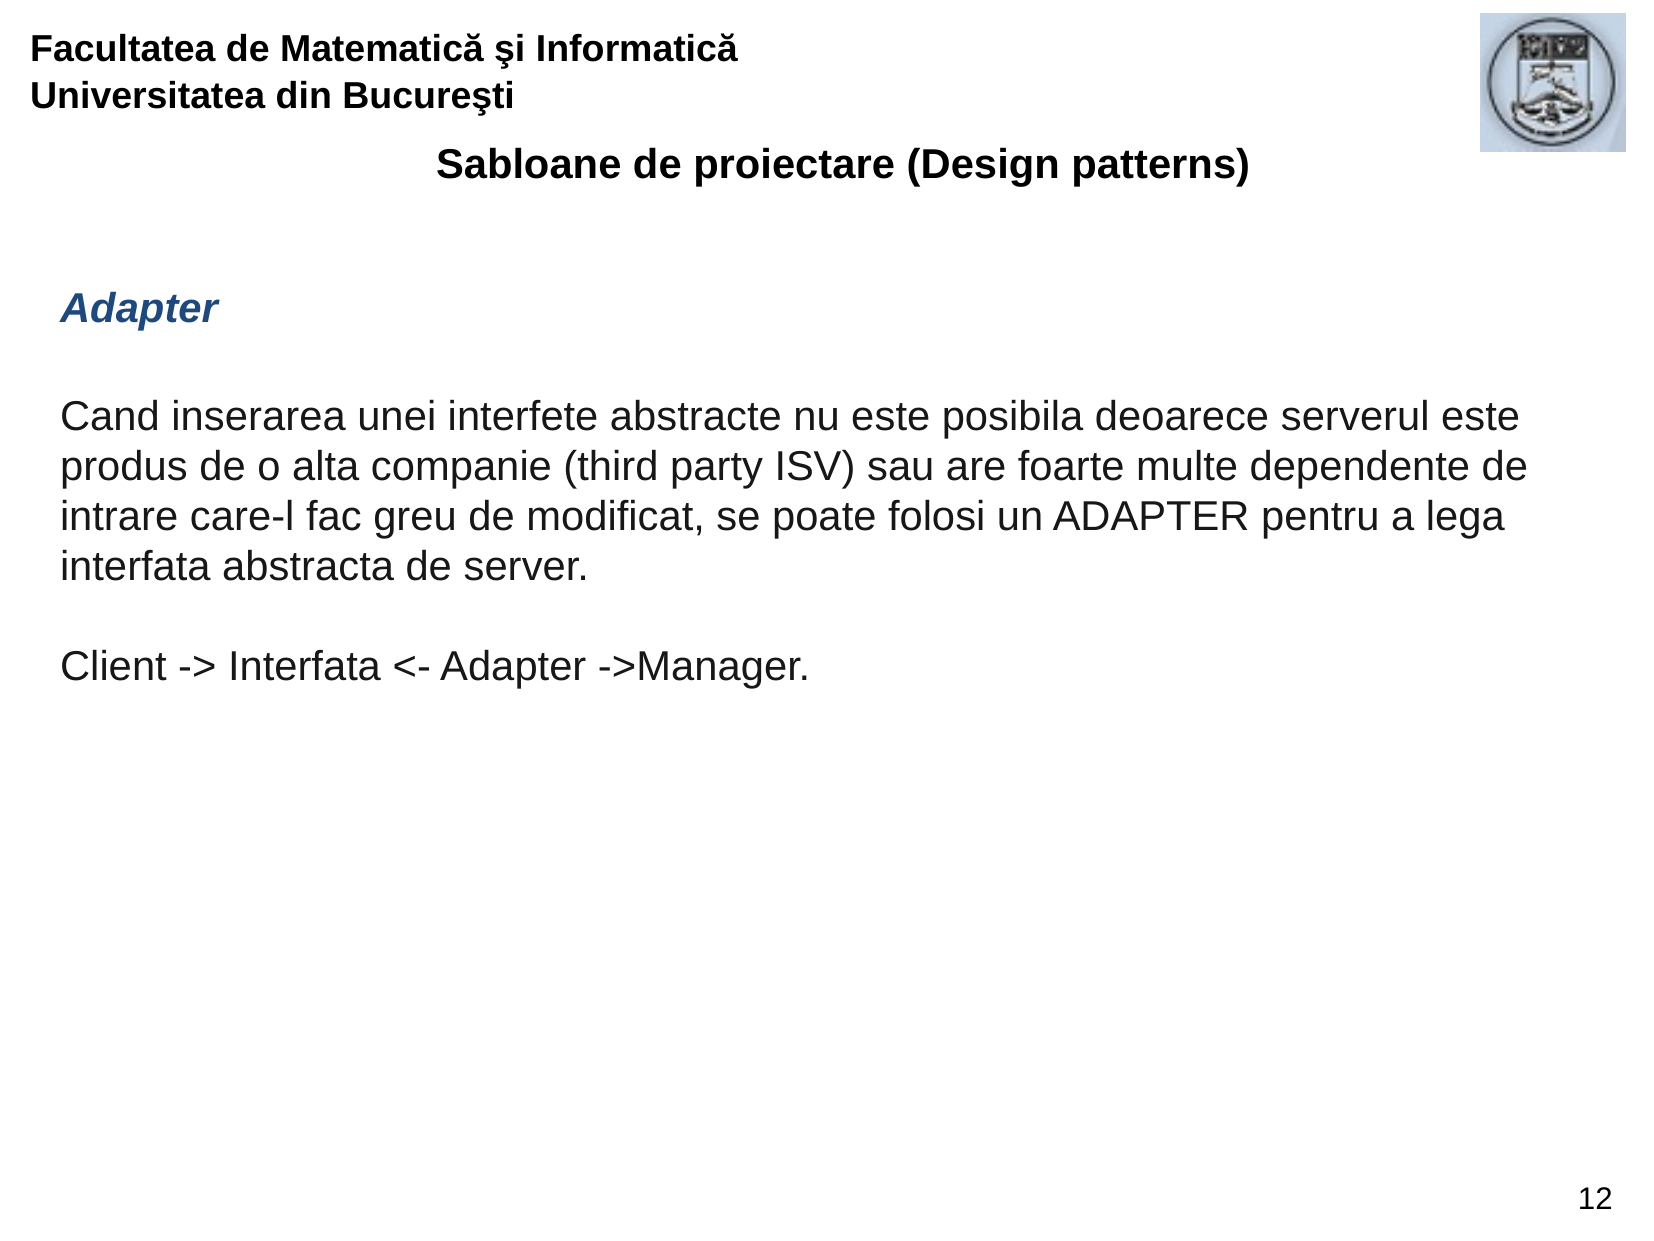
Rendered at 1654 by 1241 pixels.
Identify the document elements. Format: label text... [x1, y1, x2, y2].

picture [1480, 13, 1626, 152]
text_box Facultatea de Matematică şi Informatică Universitatea din Bucureşti [13, 13, 841, 122]
text_box Adapter Cand inserarea unei interfete abstracte nu este posibila deoarece serverul este produs de o alta companie (third party ISV) sau are foarte multe dependente de intrare care-l fac greu de modificat, se poate folosi un ADAPTER pentru a lega interfata abstracta de server. Client -> Interfata <- Adapter ->Manager. [44, 208, 1630, 1010]
text_box Sabloane de proiectare (Design patterns) [293, 135, 1394, 208]
text_box 12 [1524, 1158, 1630, 1225]
